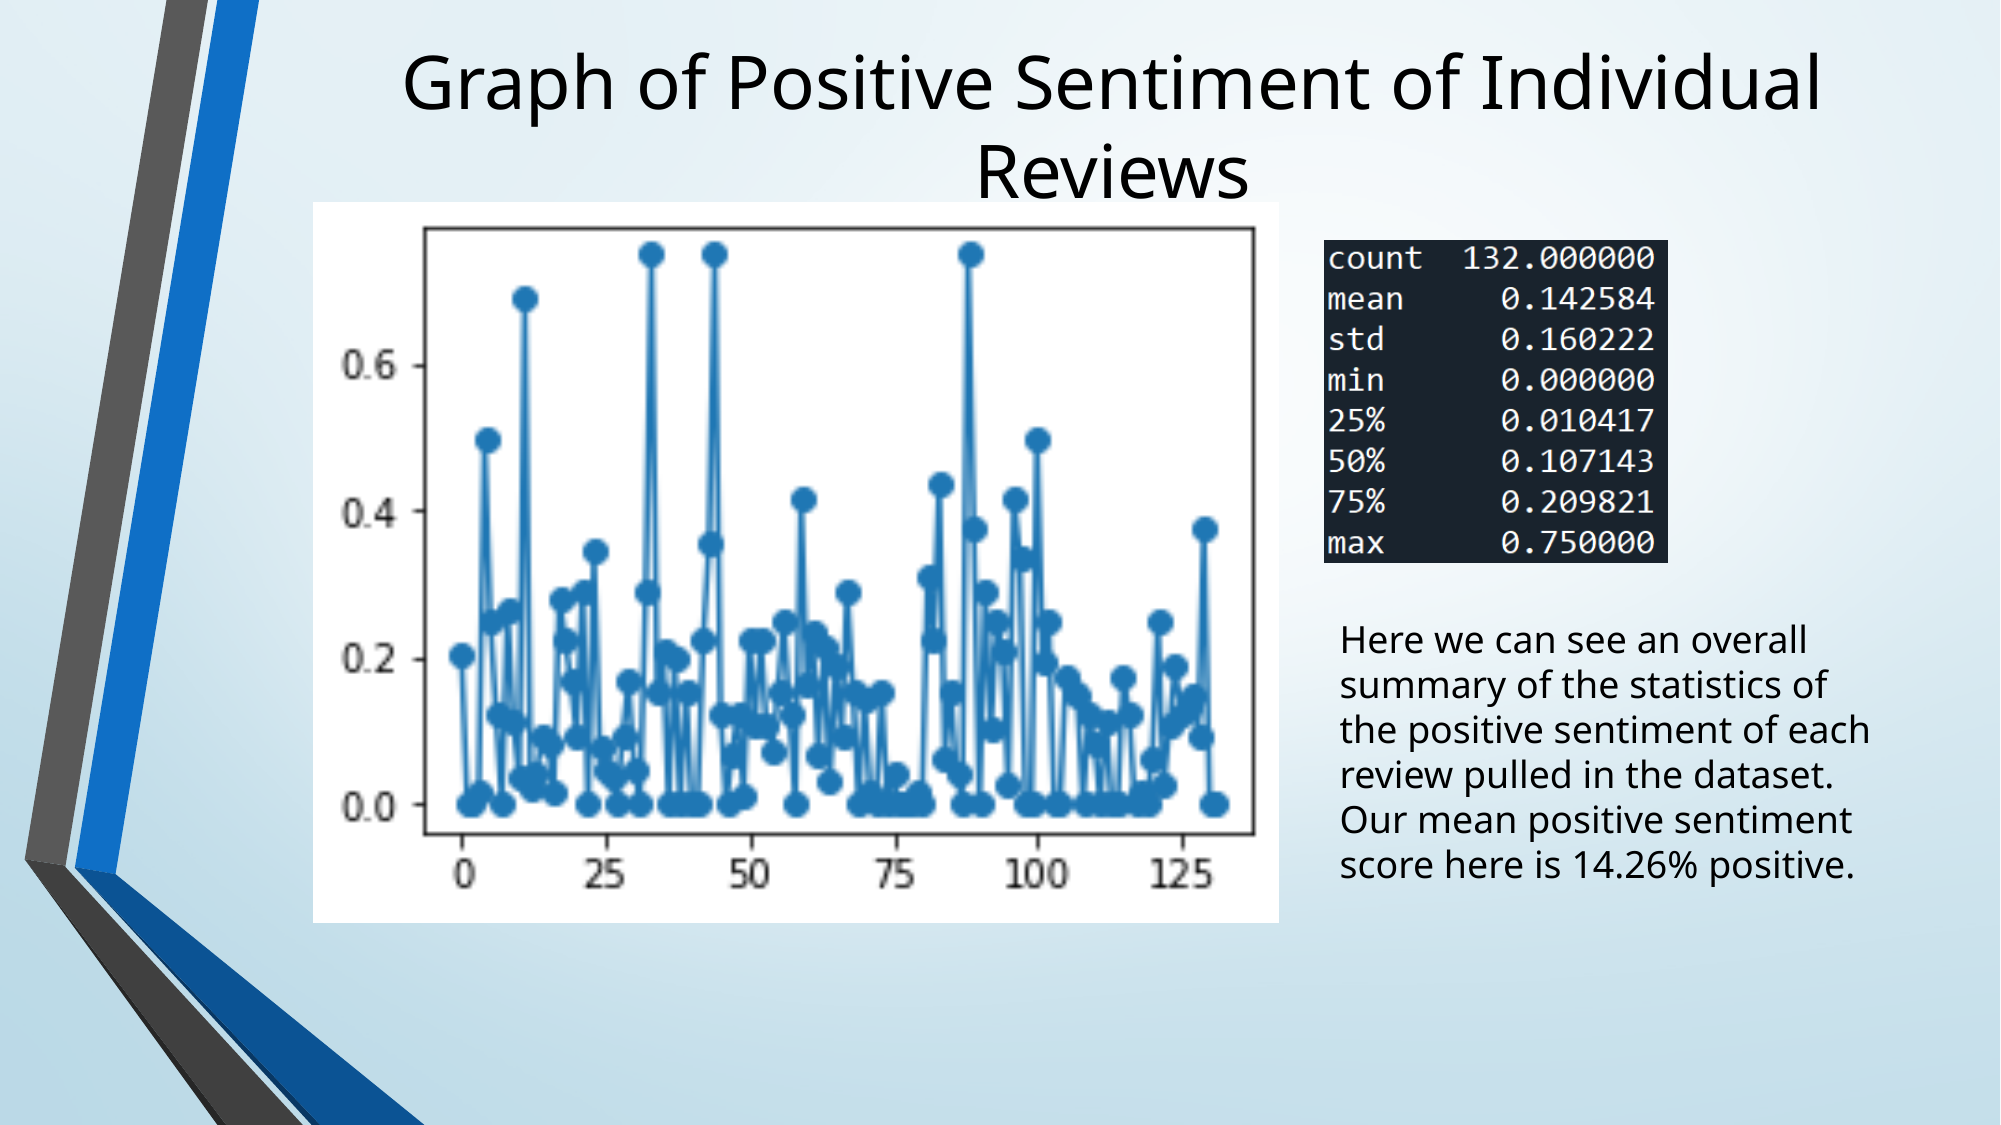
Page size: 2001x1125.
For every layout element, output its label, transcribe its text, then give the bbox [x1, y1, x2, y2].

picture [313, 202, 1279, 923]
text_box Here we can see an overall summary of the statistics of the positive sentiment of each review pulled in the dataset. Our mean positive sentiment score here is 14.26% positive. [1324, 608, 1911, 894]
picture [1324, 240, 1668, 563]
text_box Graph of Positive Sentiment of Individual Reviews [291, 26, 1935, 222]
